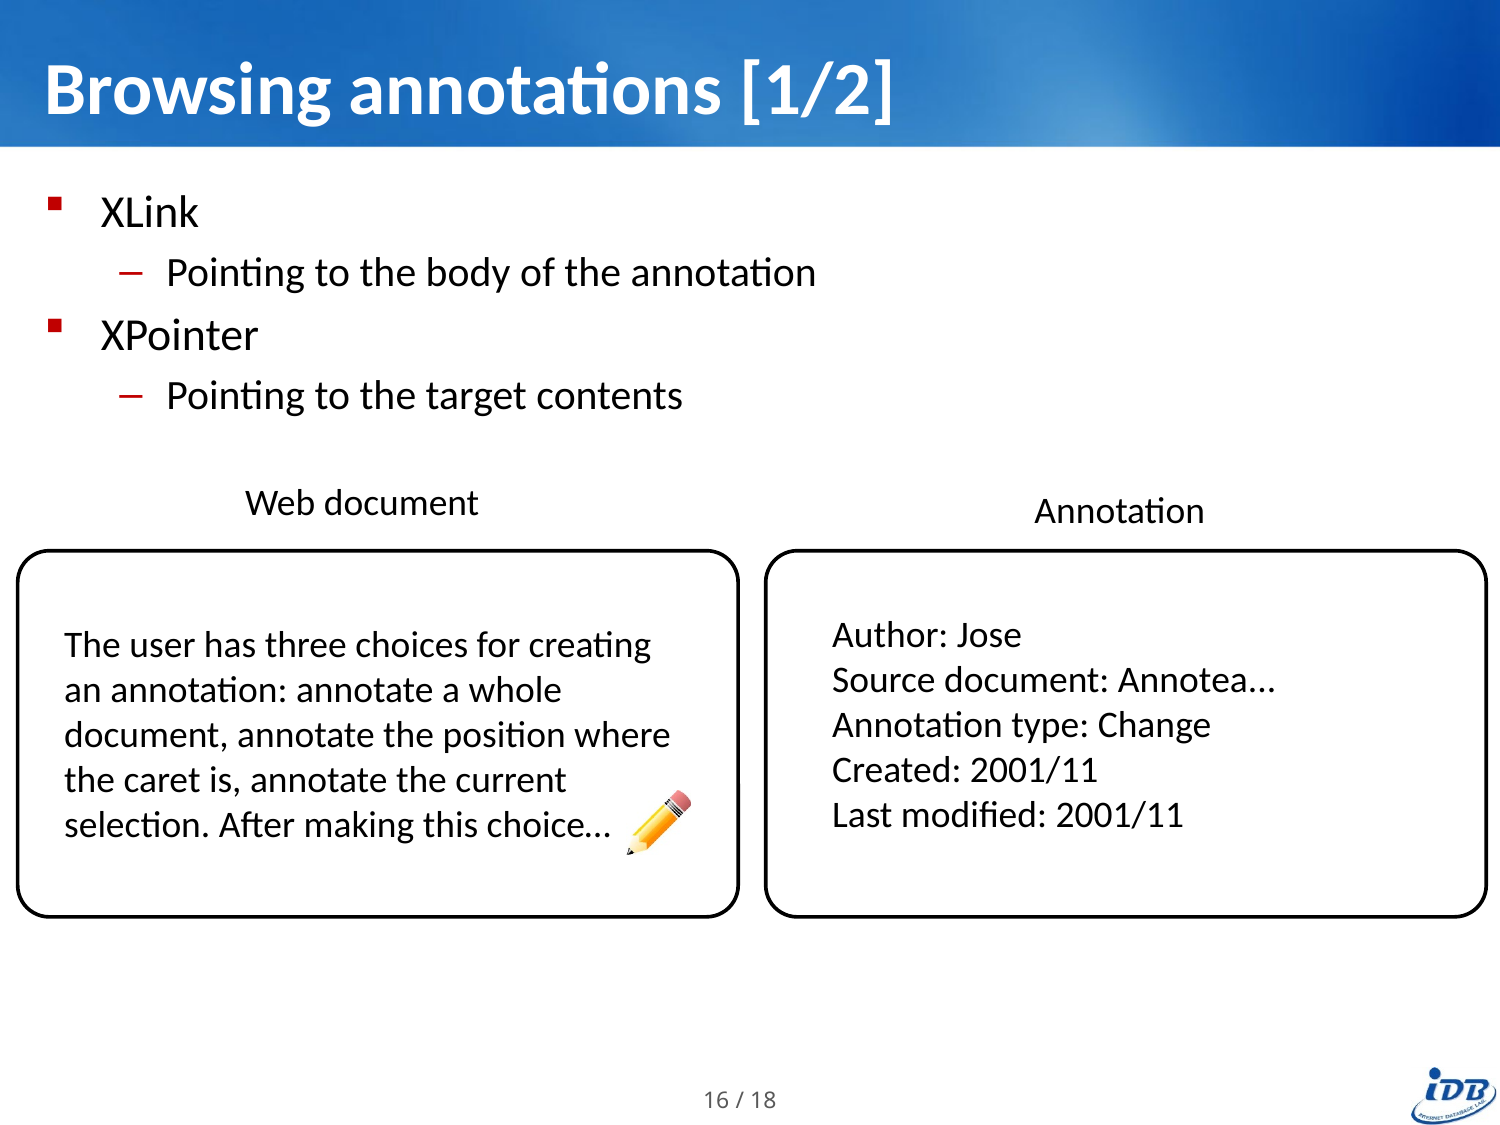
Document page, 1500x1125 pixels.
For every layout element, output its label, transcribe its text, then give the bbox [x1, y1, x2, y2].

title Browsing annotations [1/2] [29, 19, 1471, 149]
list XLink Pointing to the body of the annotation XPointer Pointing to the target contents [29, 174, 1471, 1071]
text_box [15, 548, 741, 919]
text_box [765, 478, 1487, 918]
text_box Web document [230, 470, 561, 530]
picture [0, 0, 1500, 1125]
